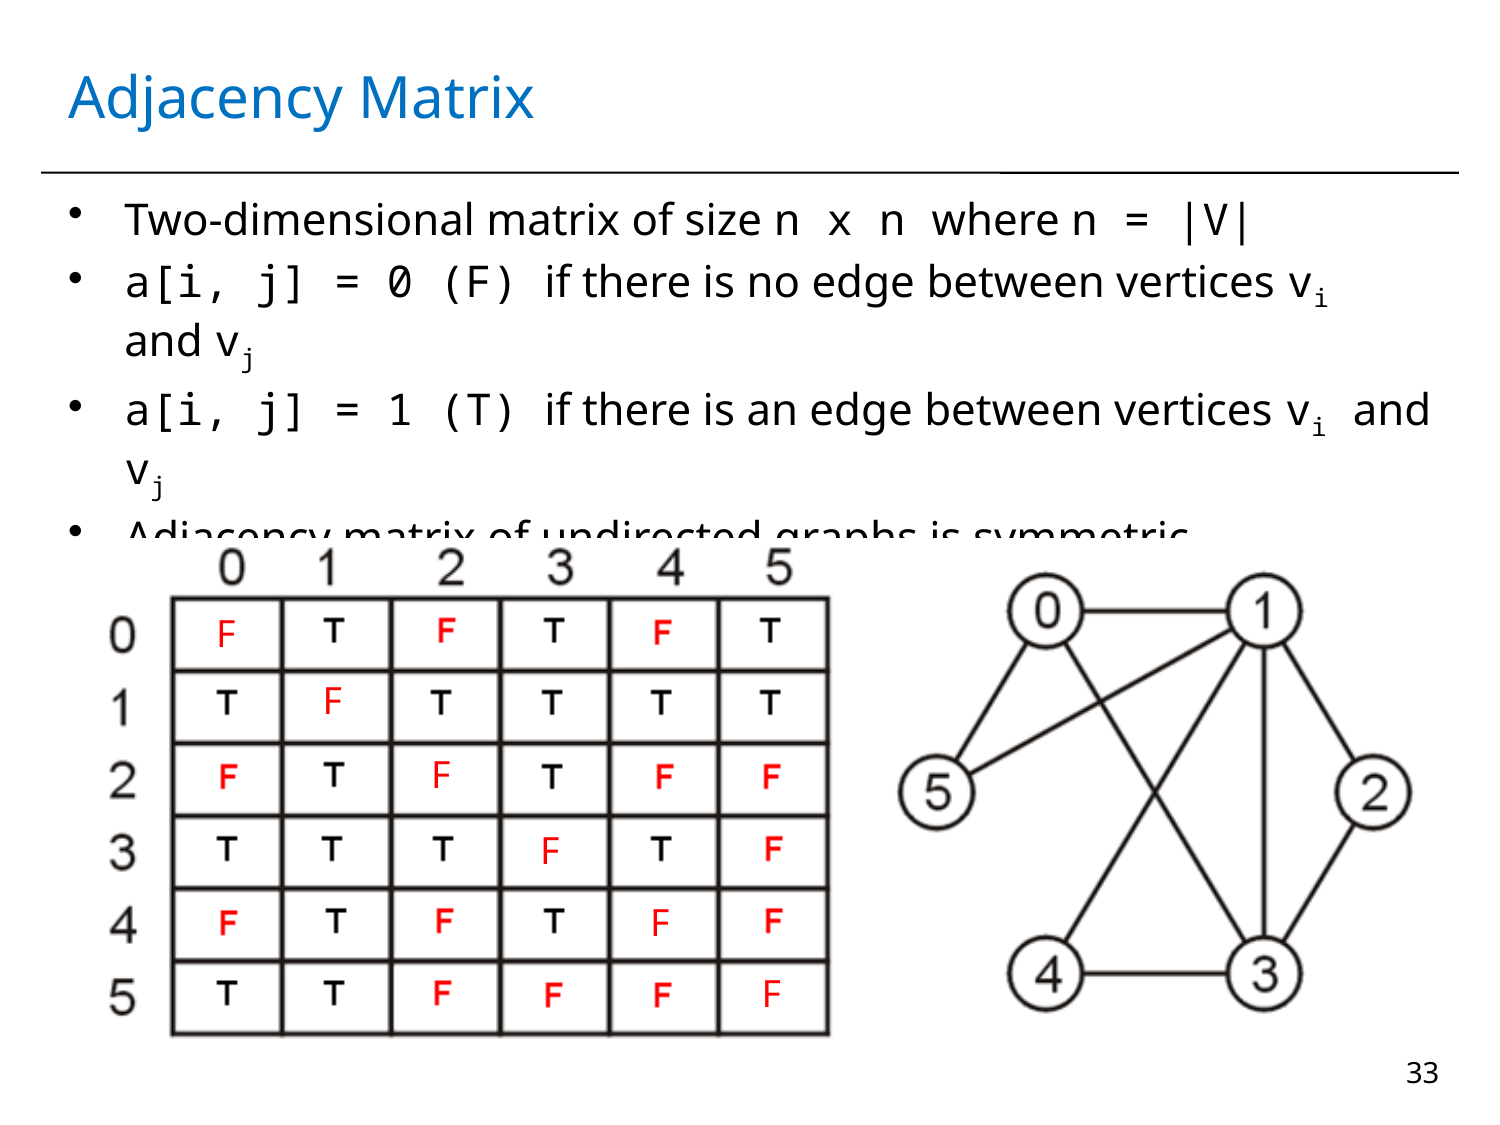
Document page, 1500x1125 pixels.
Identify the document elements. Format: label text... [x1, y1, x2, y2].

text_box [201, 601, 807, 1024]
list Two-dimensional matrix of size n x n where n = |V| a[i, j] = 0 (F) if there is no edge between vertices vi and vj a[i, j] = 1 (T) if there is an edge between vertices vi and vj Adjacency matrix of undirected graphs is symmetric a[i, j] = a[j, i] [52, 184, 1448, 1024]
picture [100, 538, 1423, 1048]
slide_number 33 [1104, 1046, 1455, 1125]
title Adjacency Matrix [52, 30, 1448, 159]
